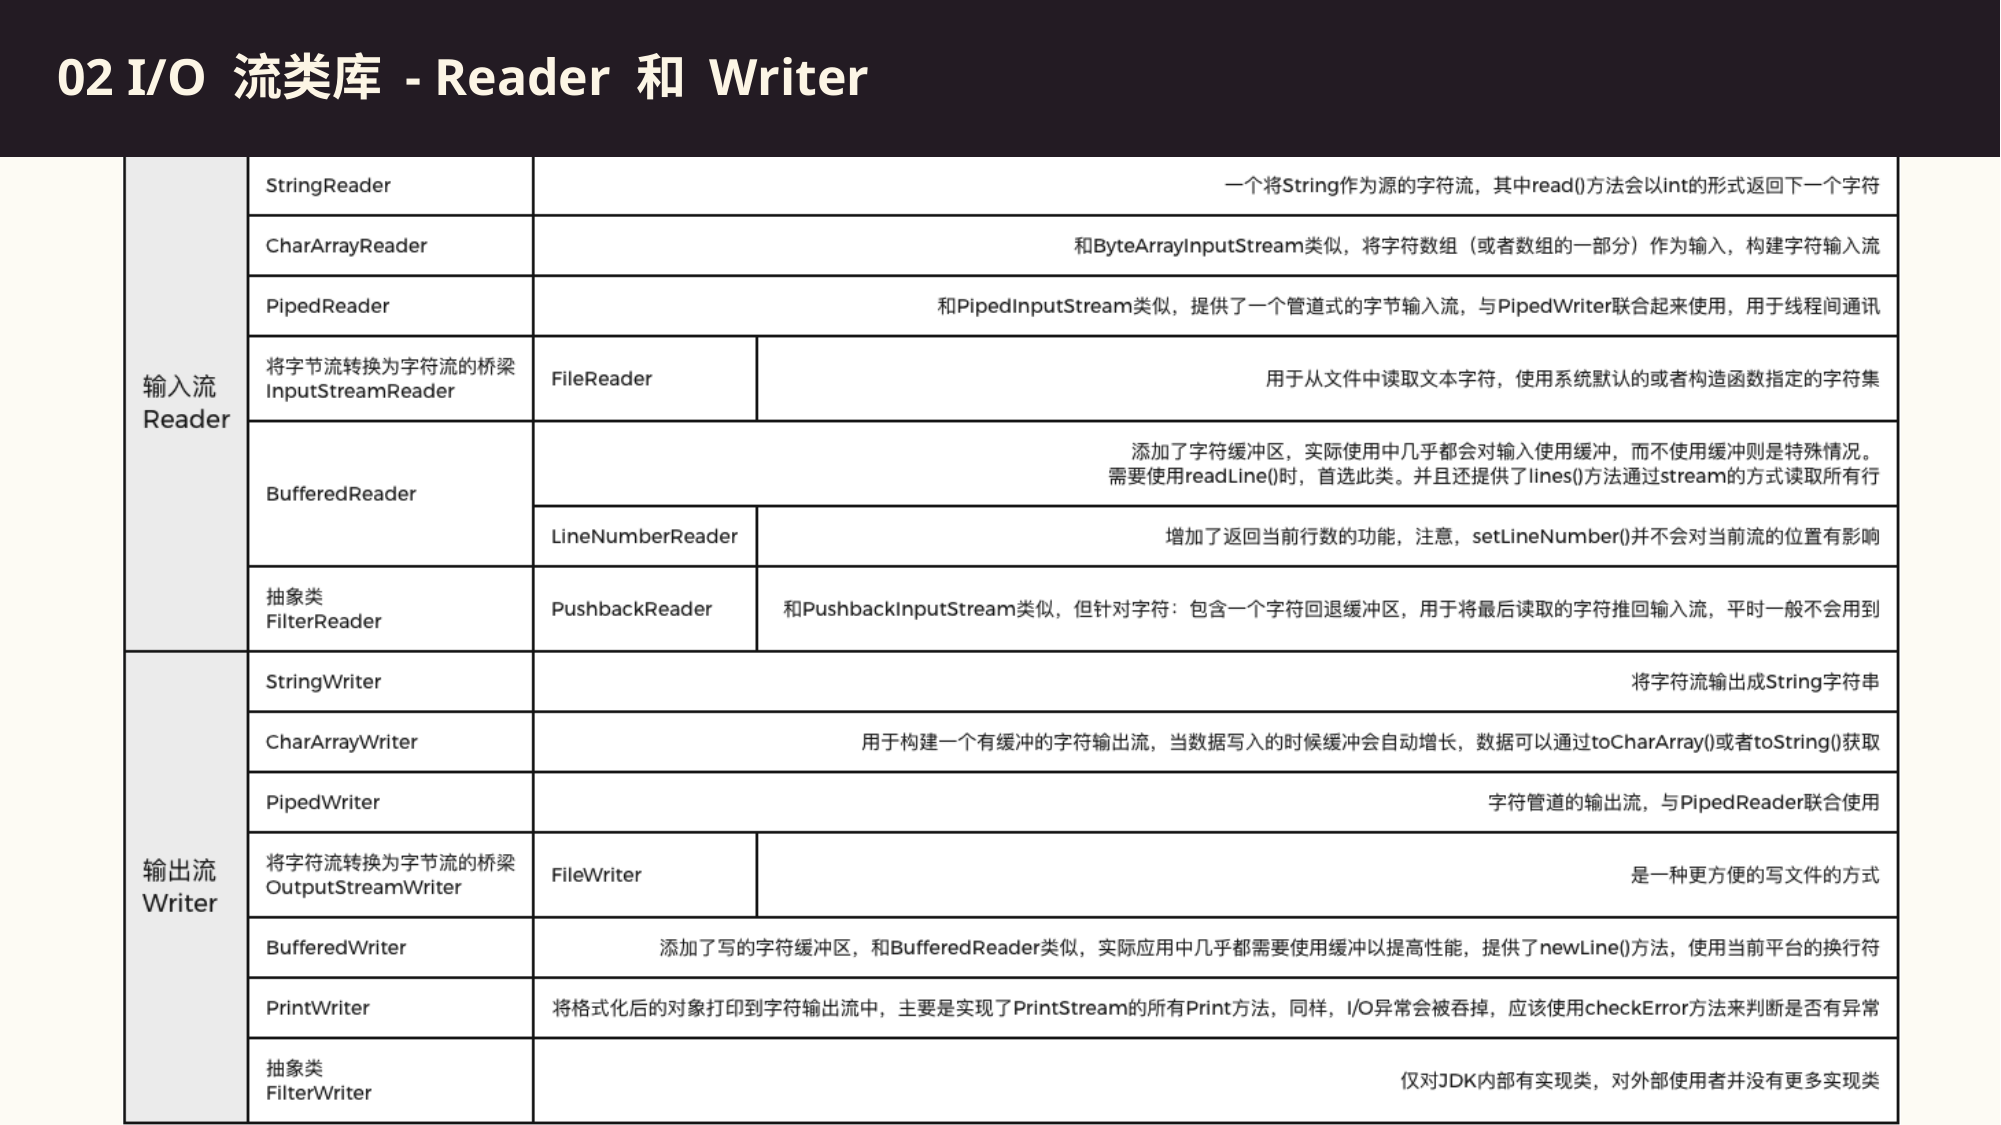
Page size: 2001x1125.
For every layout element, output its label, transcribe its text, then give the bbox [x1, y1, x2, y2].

picture [122, 36, 1901, 1125]
text_box 02 I/O 流类库 - Reader 和 Writer [42, 30, 1535, 121]
text_box [0, 0, 2000, 157]
